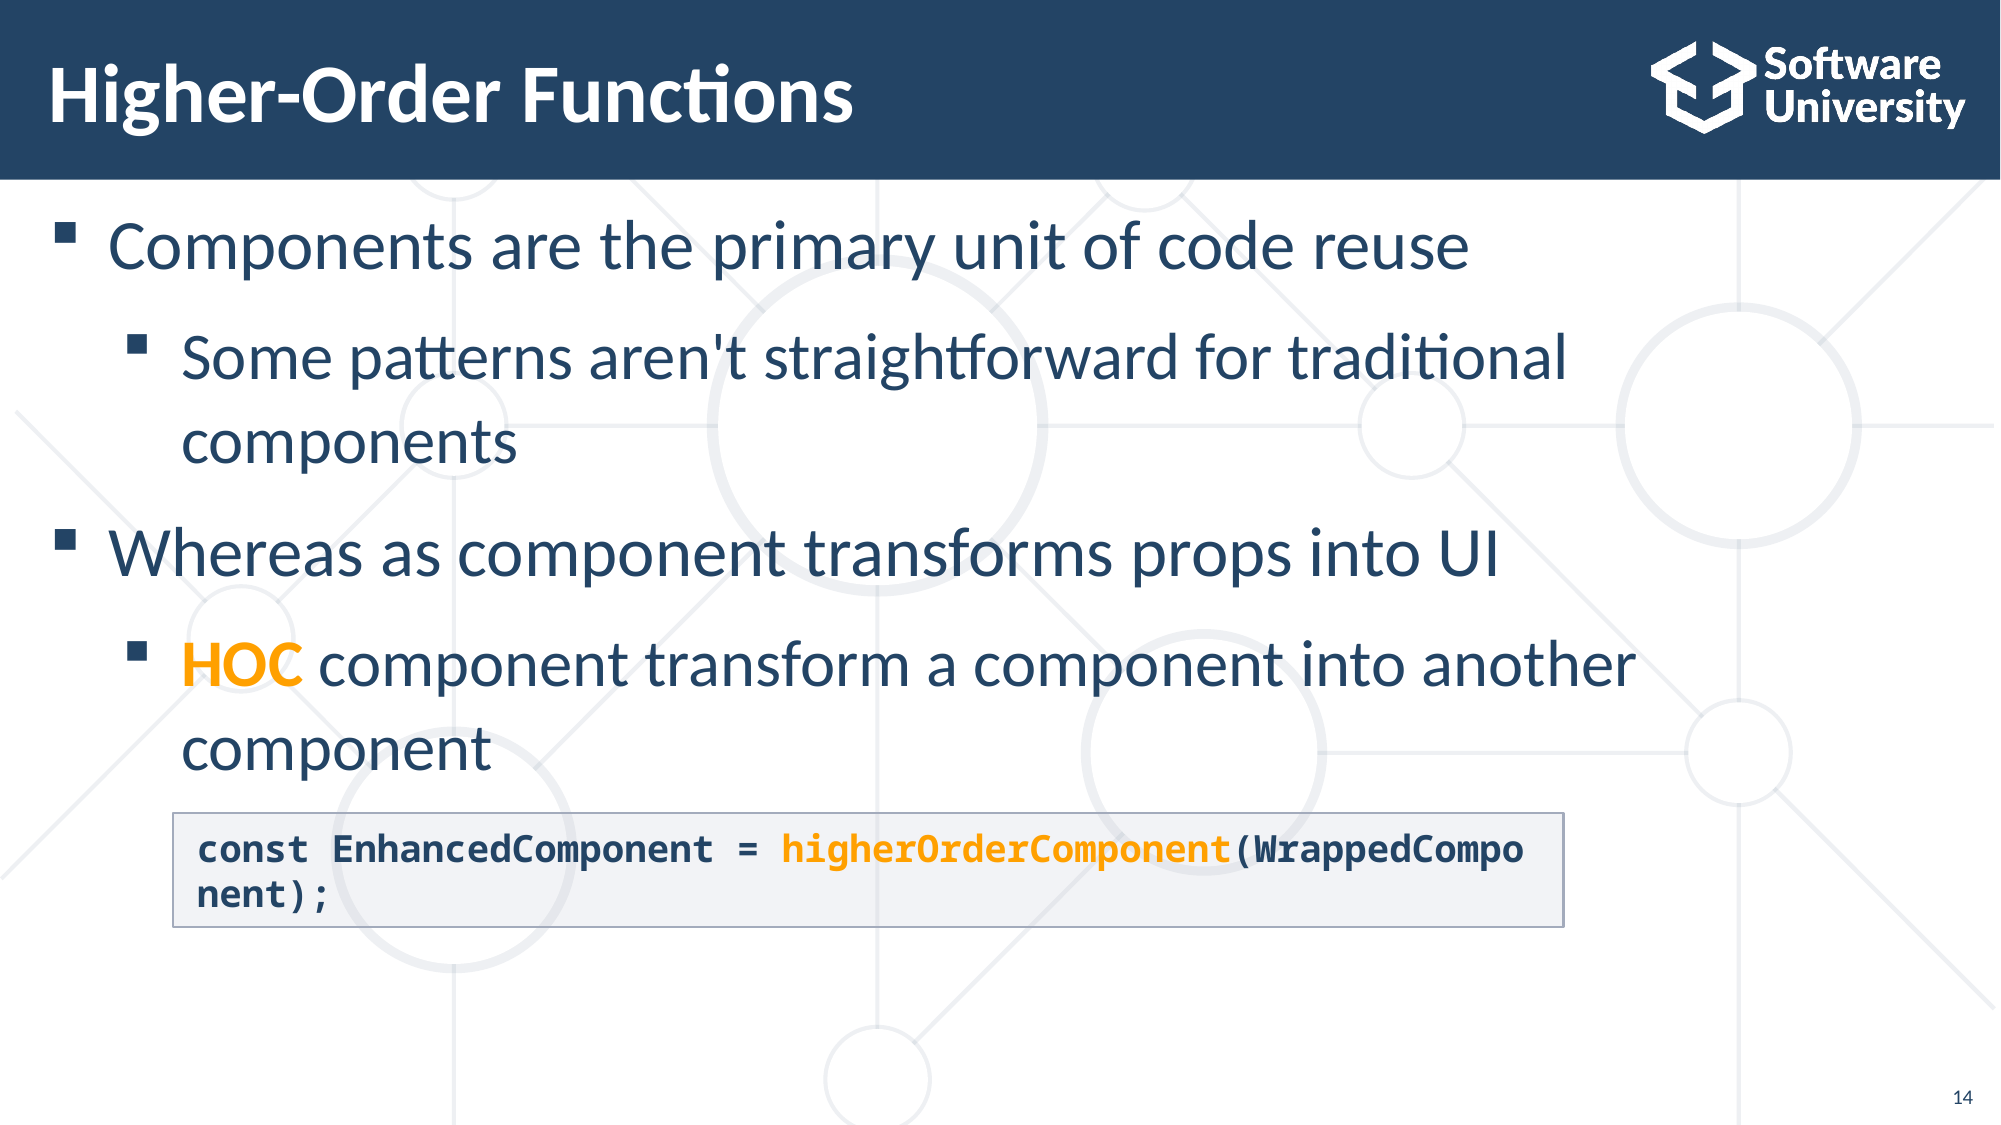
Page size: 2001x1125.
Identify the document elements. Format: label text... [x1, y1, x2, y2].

list Components are the primary unit of code reuse Some patterns aren't straightforward for traditional components Whereas as component transforms props into UI HOC component transform a component into another component [31, 188, 1968, 1050]
title Higher-Order Functions [31, 16, 1625, 162]
picture [1651, 41, 1966, 134]
slide_number 14 [1927, 1067, 1989, 1117]
text_box const EnhancedComponent = higherOrderComponent(WrappedComponent); [173, 813, 1564, 927]
